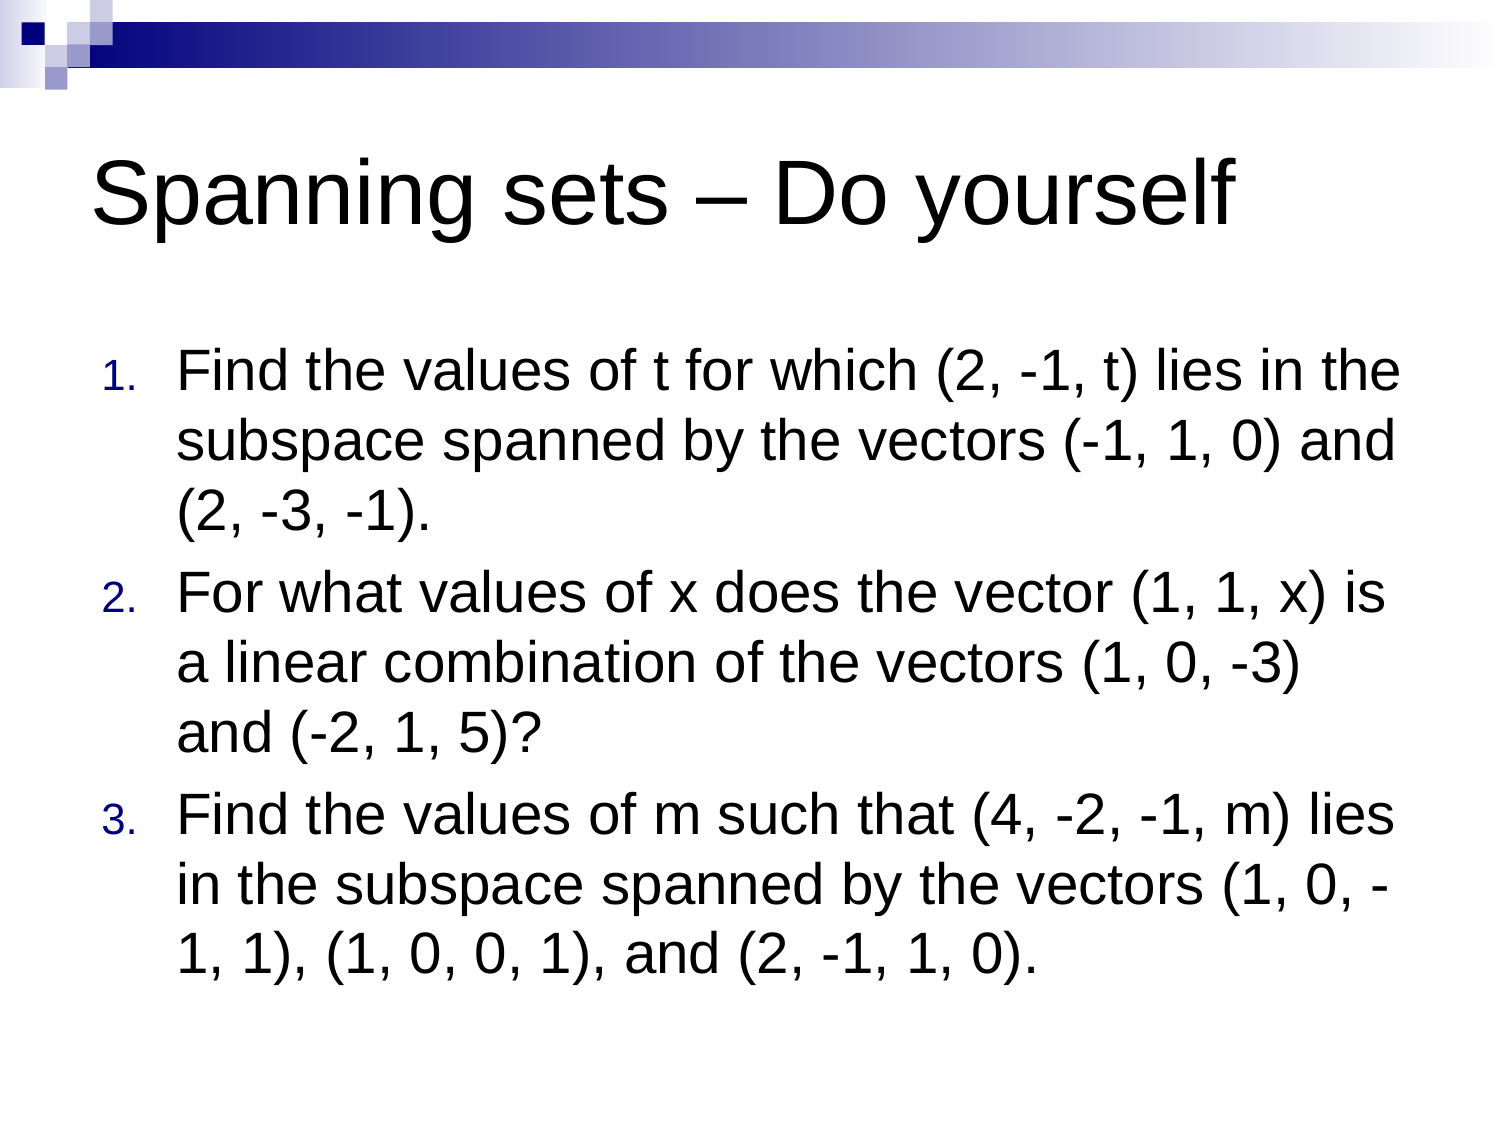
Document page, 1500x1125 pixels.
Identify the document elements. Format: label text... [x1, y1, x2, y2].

title Spanning sets – Do yourself [75, 75, 1425, 300]
list Find the values of t for which (2, -1, t) lies in the subspace spanned by the vectors (-1, 1, 0) and (2, -3, -1). For what values of x does the vector (1, 1, x) is a linear combination of the vectors (1, 0, -3) and (-2, 1, 5)? Find the values of m such that (4, -2, -1, m) lies in the subspace spanned by the vectors (1, 0, -1, 1), (1, 0, 0, 1), and (2, -1, 1, 0). [75, 324, 1425, 963]
